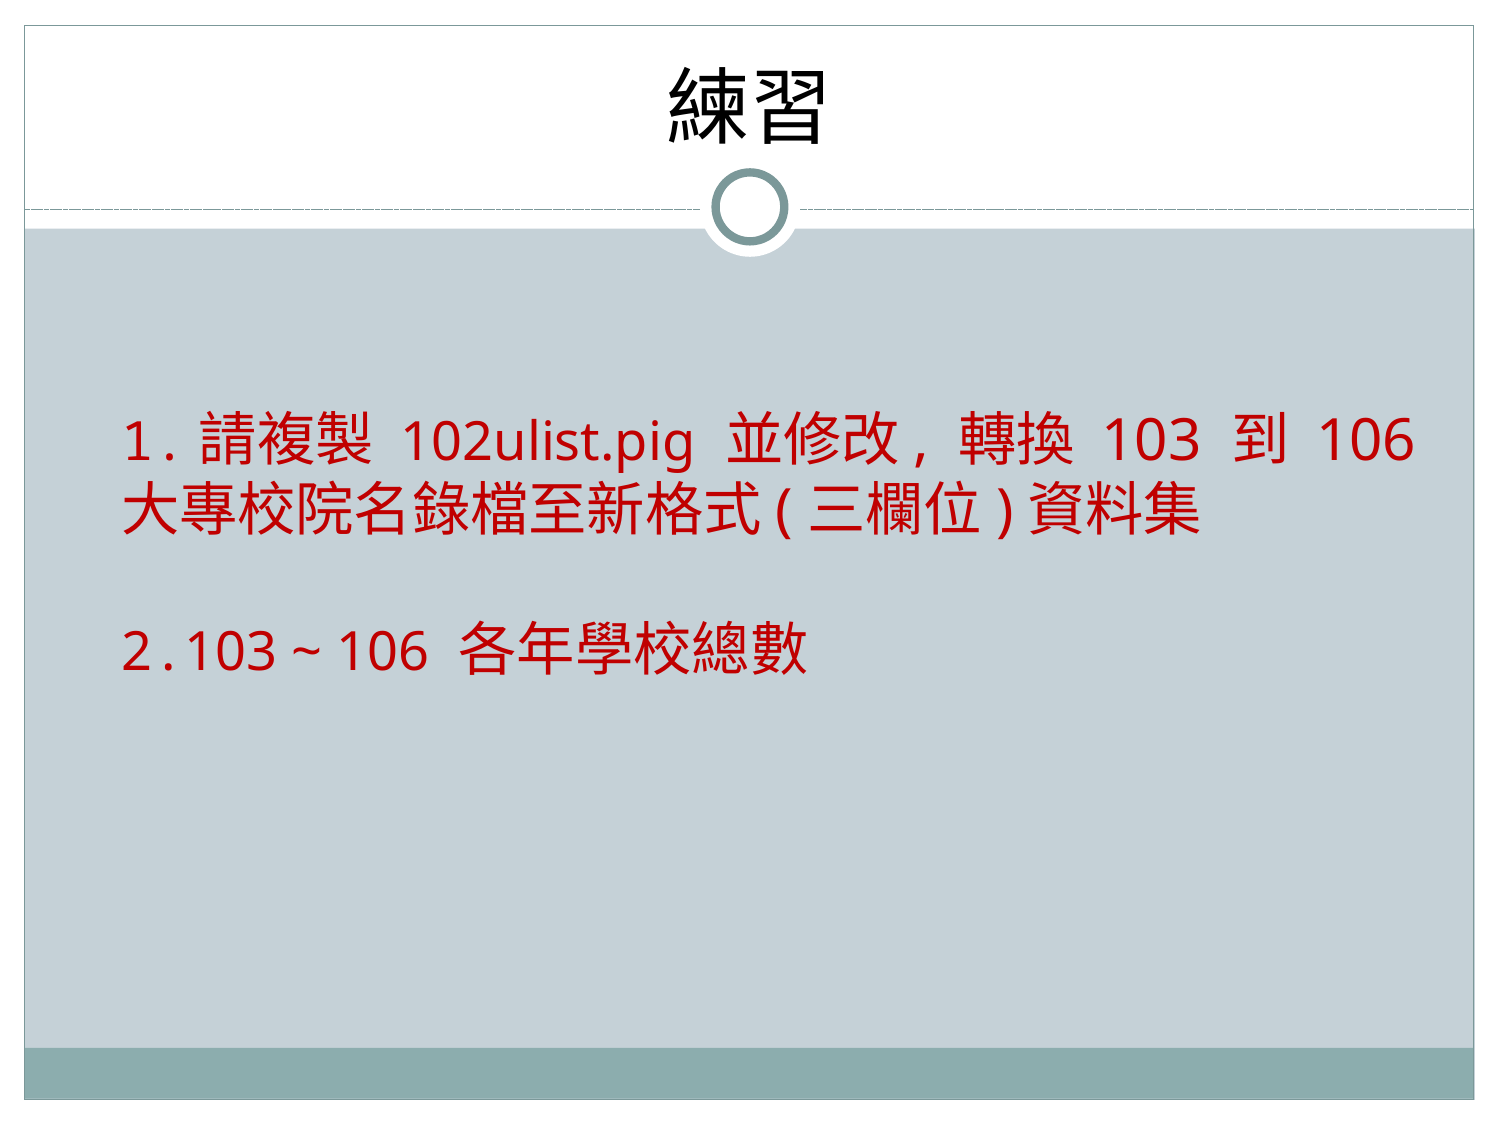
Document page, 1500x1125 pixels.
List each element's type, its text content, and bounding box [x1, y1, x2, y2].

text_box 1.請複製 102ulist.pig 並修改, 轉換 103 到 106 大專校院名錄檔至新格式(三欄位)資料集 2.103 ~ 106 各年學校總數 [113, 394, 1428, 760]
title 練習 [48, 36, 1450, 163]
